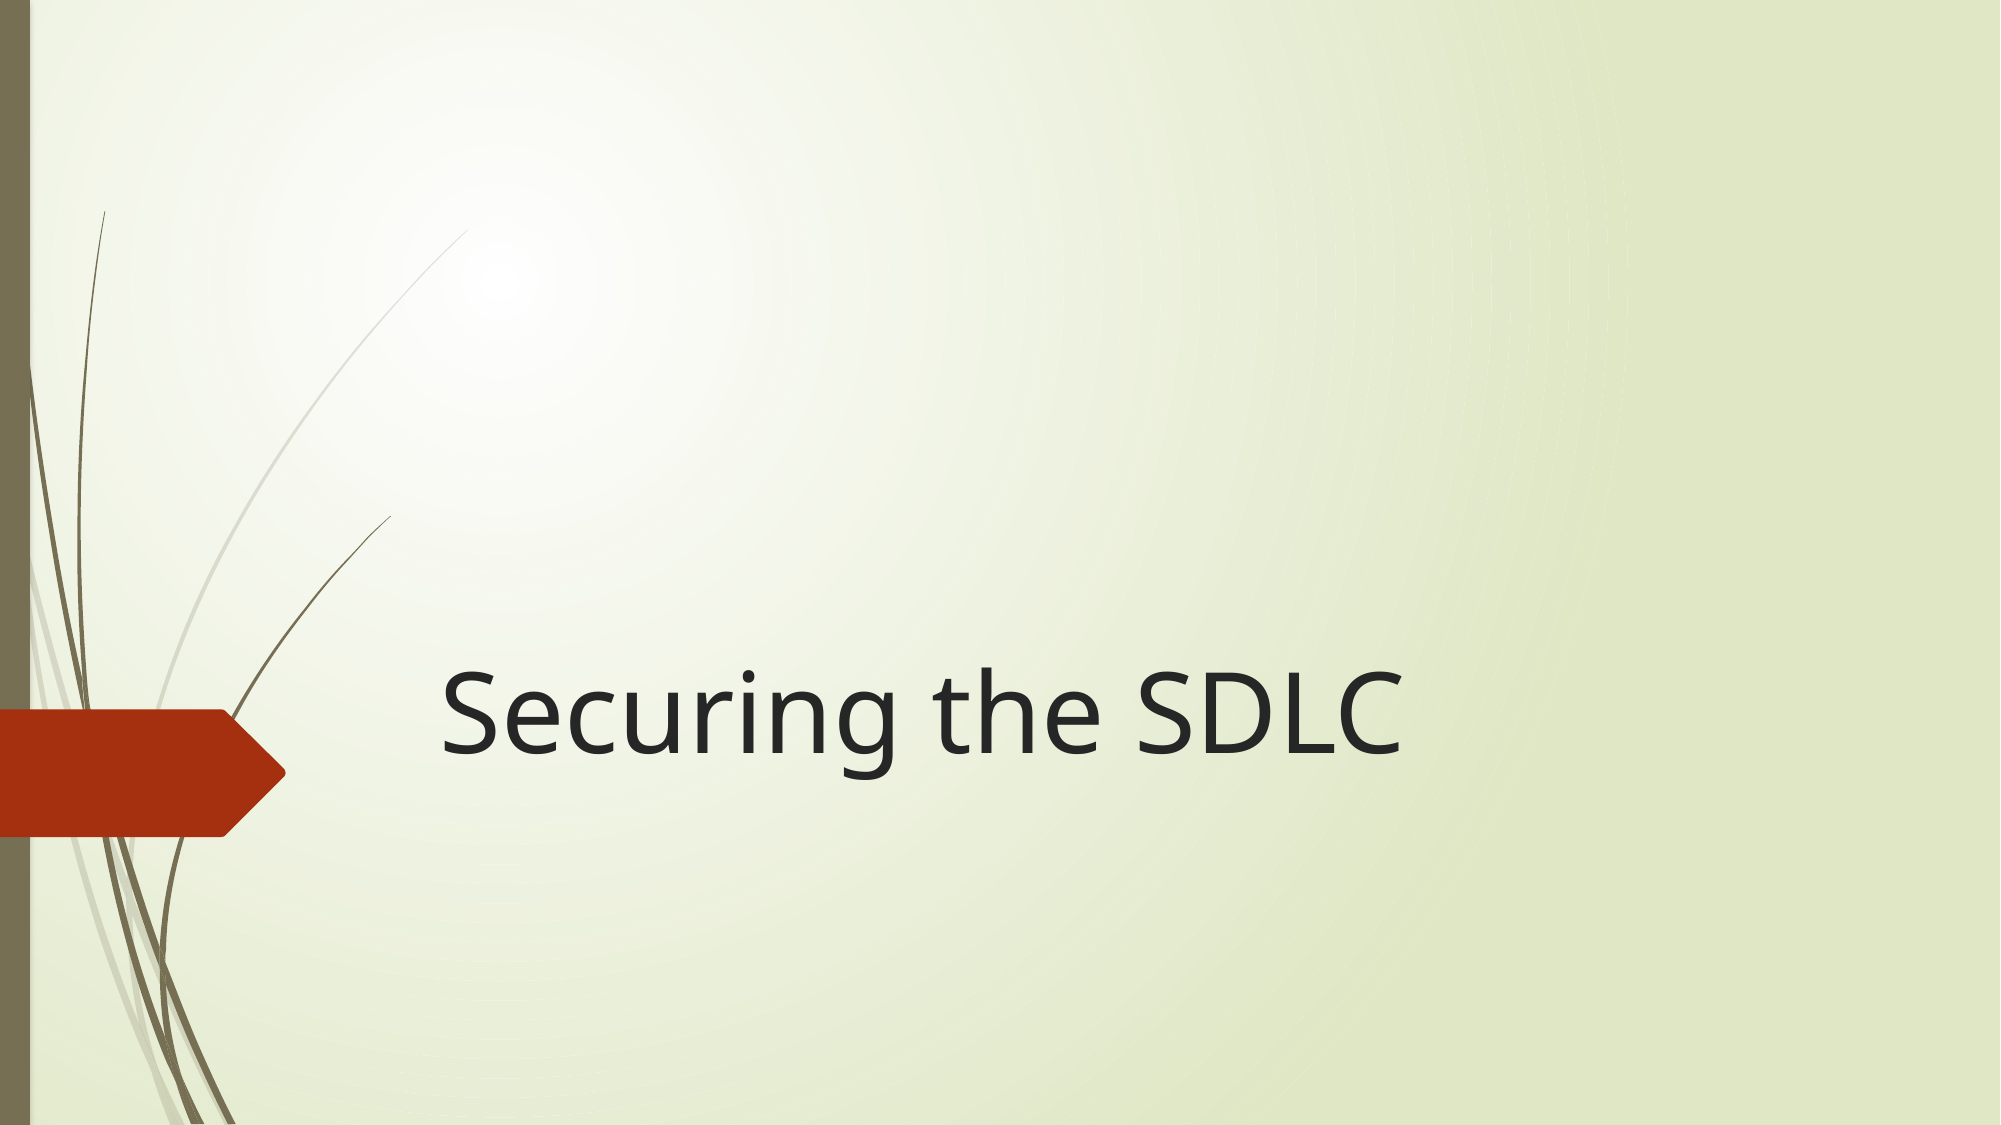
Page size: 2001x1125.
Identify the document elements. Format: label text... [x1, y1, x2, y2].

title Securing the SDLC [424, 412, 1888, 784]
